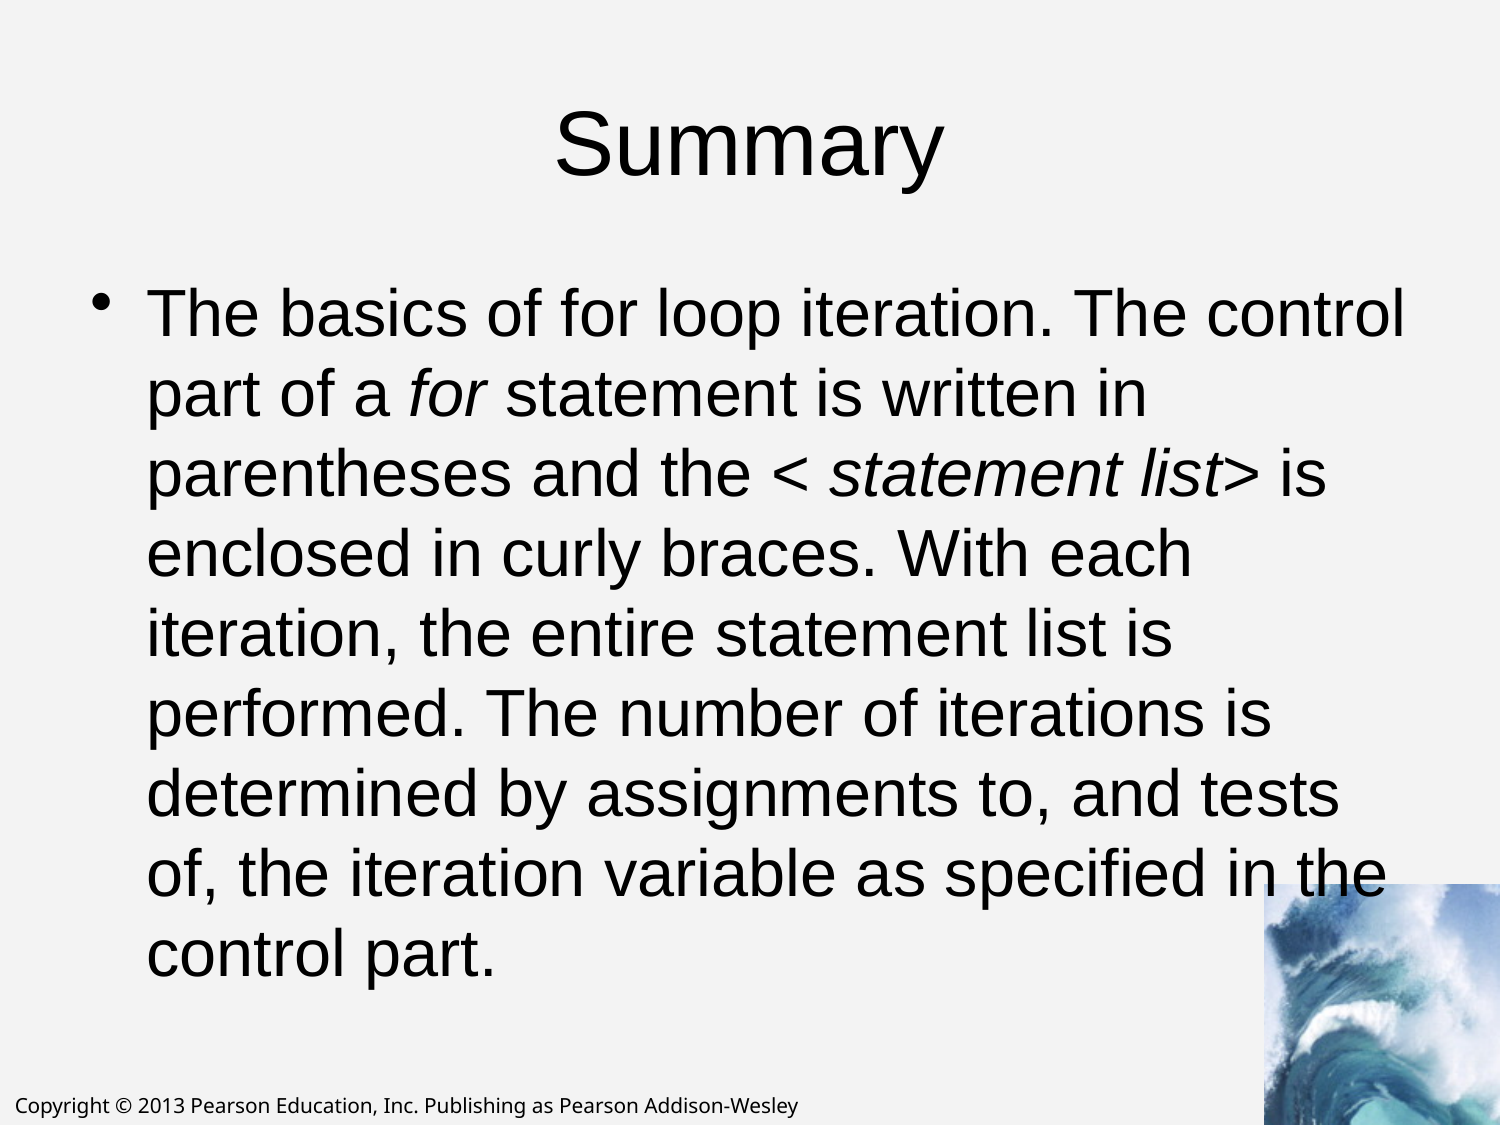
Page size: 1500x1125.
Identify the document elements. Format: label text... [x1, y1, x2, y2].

list The basics of for loop iteration. The control part of a for statement is written in parentheses and the < statement list> is enclosed in curly braces. With each iteration, the entire statement list is performed. The number of iterations is determined by assignments to, and tests of, the iteration variable as specified in the control part. [74, 262, 1426, 1006]
title Summary [74, 44, 1426, 233]
picture [1264, 884, 1500, 1125]
